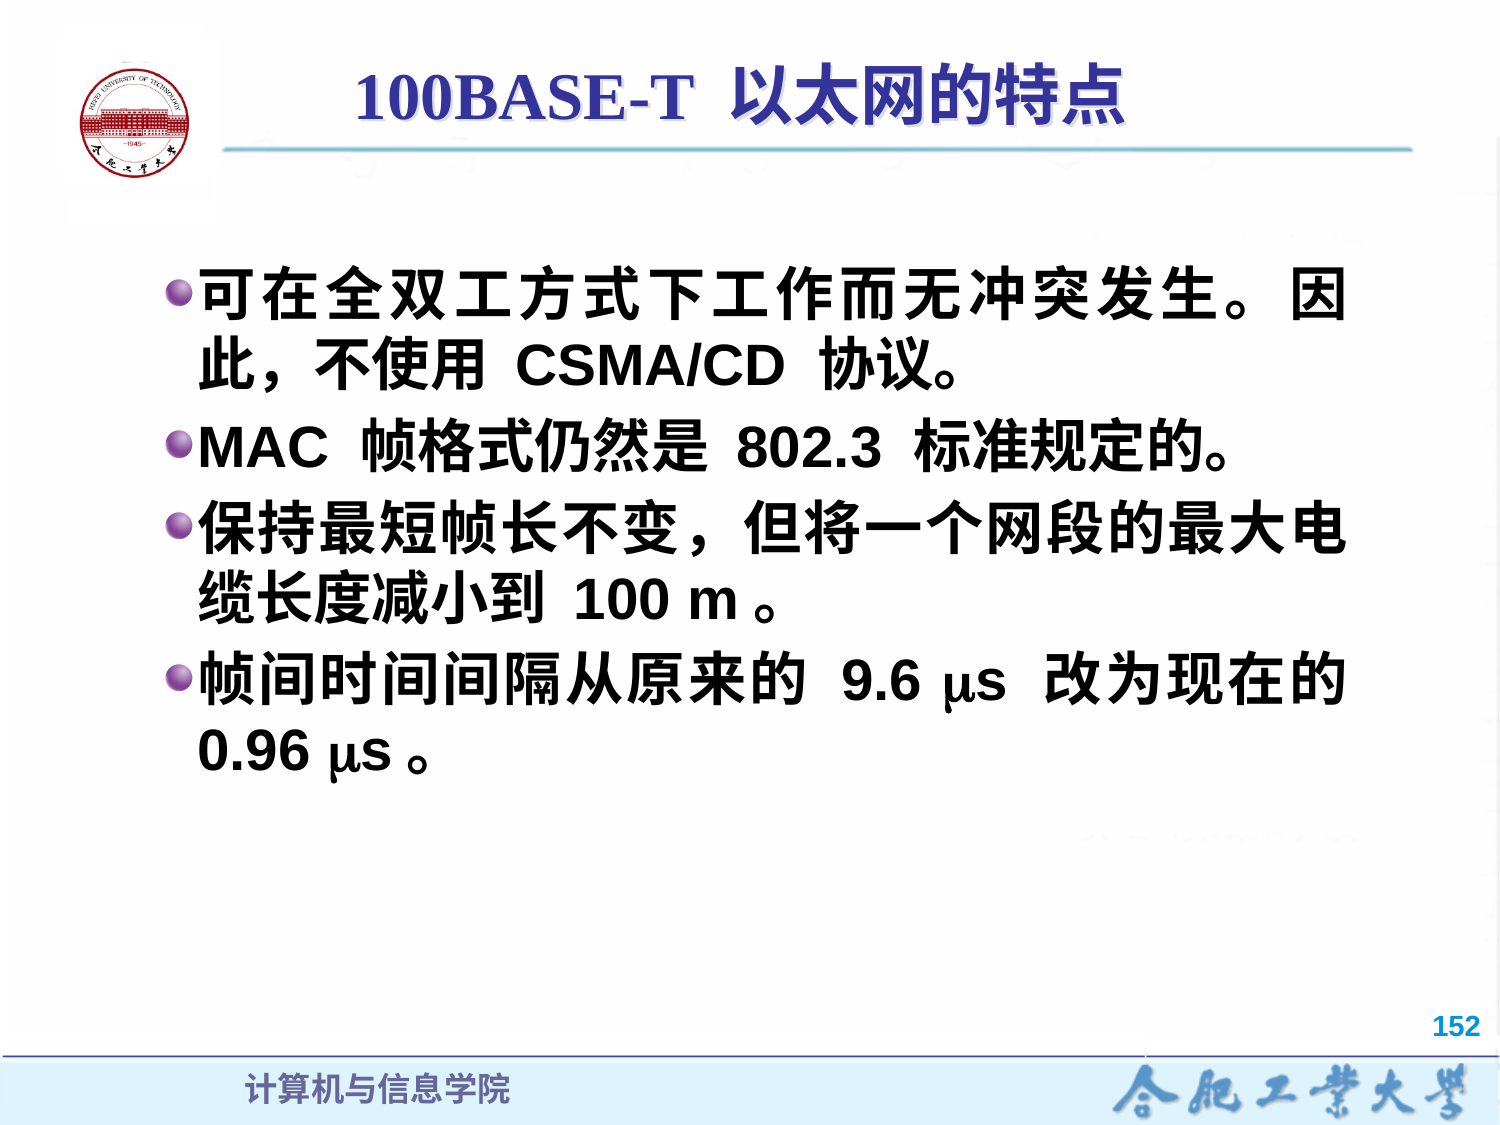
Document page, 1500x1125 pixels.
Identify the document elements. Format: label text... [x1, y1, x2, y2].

list 可在全双工方式下工作而无冲突发生。因此，不使用 CSMA/CD 协议。 MAC 帧格式仍然是 802.3 标准规定的。 保持最短帧长不变，但将一个网段的最大电缆长度减小到 100 m。 帧间时间间隔从原来的 9.6 s 改为现在的 0.96 s。 [150, 249, 1363, 803]
title 100BASE-T 以太网的特点 [159, 36, 1322, 149]
picture [0, 0, 1500, 1125]
